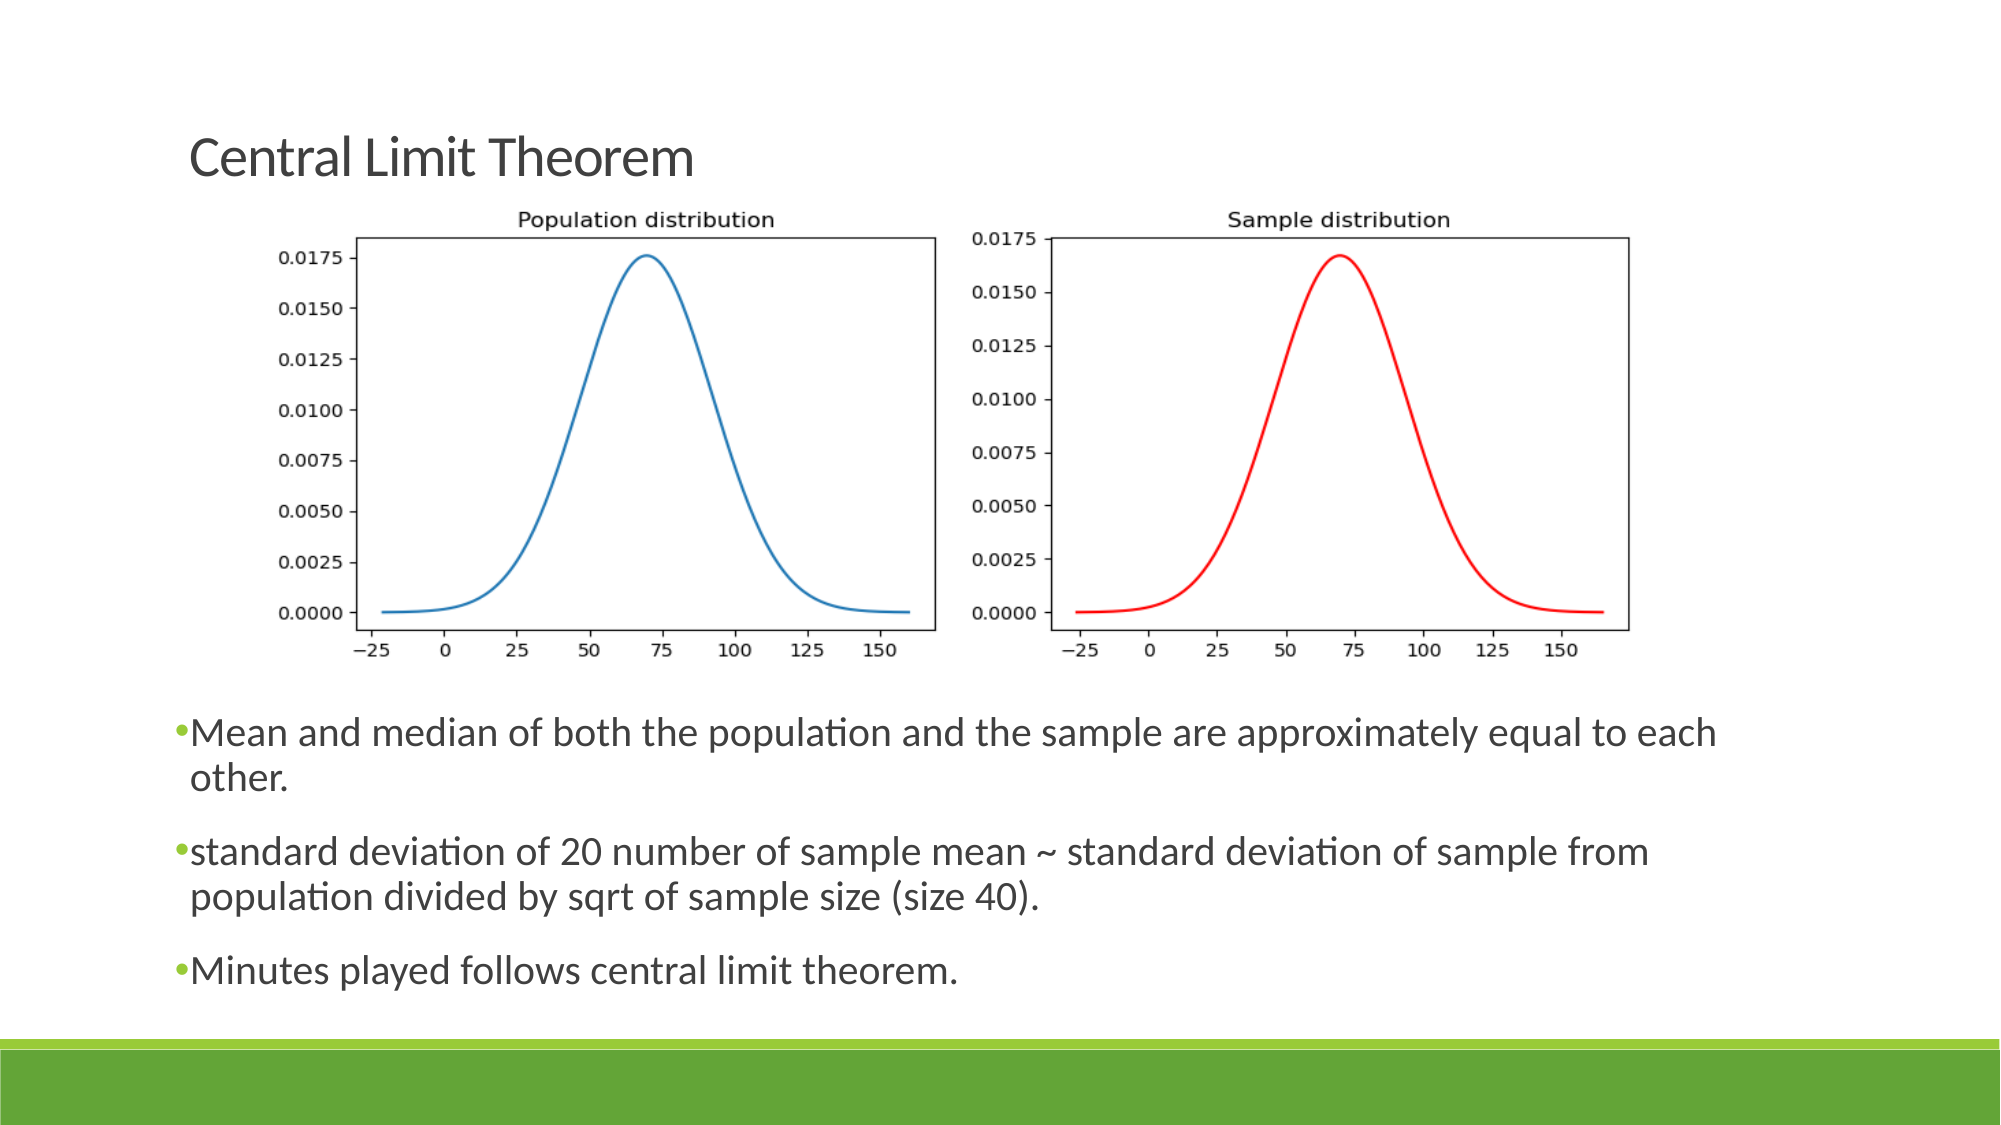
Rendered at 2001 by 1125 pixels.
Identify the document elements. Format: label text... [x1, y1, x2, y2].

picture [255, 195, 1651, 664]
list Mean and median of both the population and the sample are approximately equal to each other. standard deviation of 20 number of sample mean ~ standard deviation of sample from population divided by sqrt of sample size (size 40). Minutes played follows central limit theorem. [174, 252, 1825, 1052]
title Central Limit Theorem [174, 73, 1825, 196]
